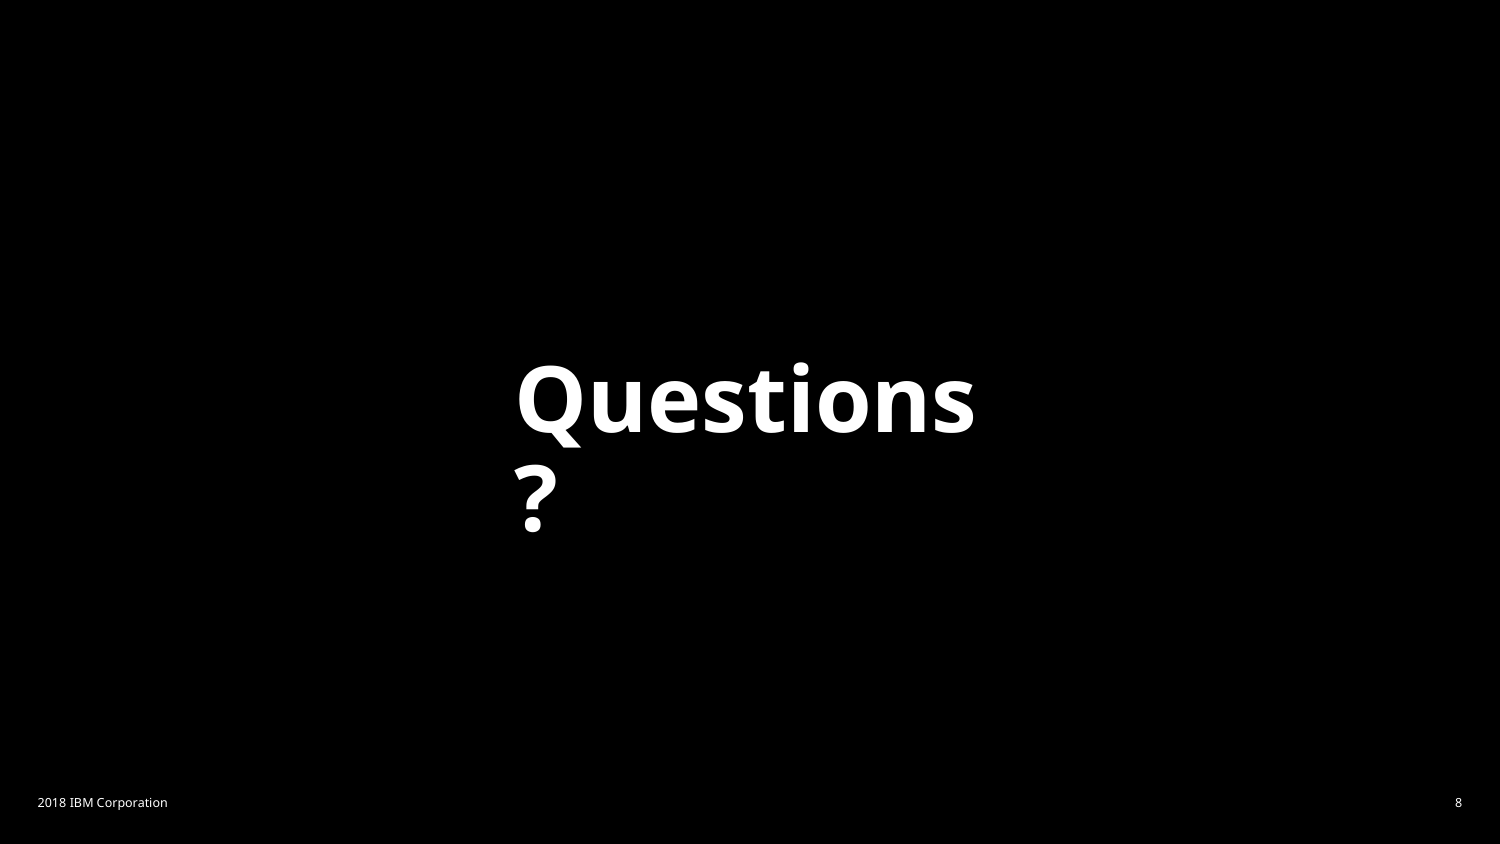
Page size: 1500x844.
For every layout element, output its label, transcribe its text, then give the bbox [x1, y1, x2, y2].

slide_number 8 [1125, 791, 1463, 815]
footer 2018 IBM Corporation [37, 791, 1088, 815]
text_box Questions? [499, 345, 1016, 477]
